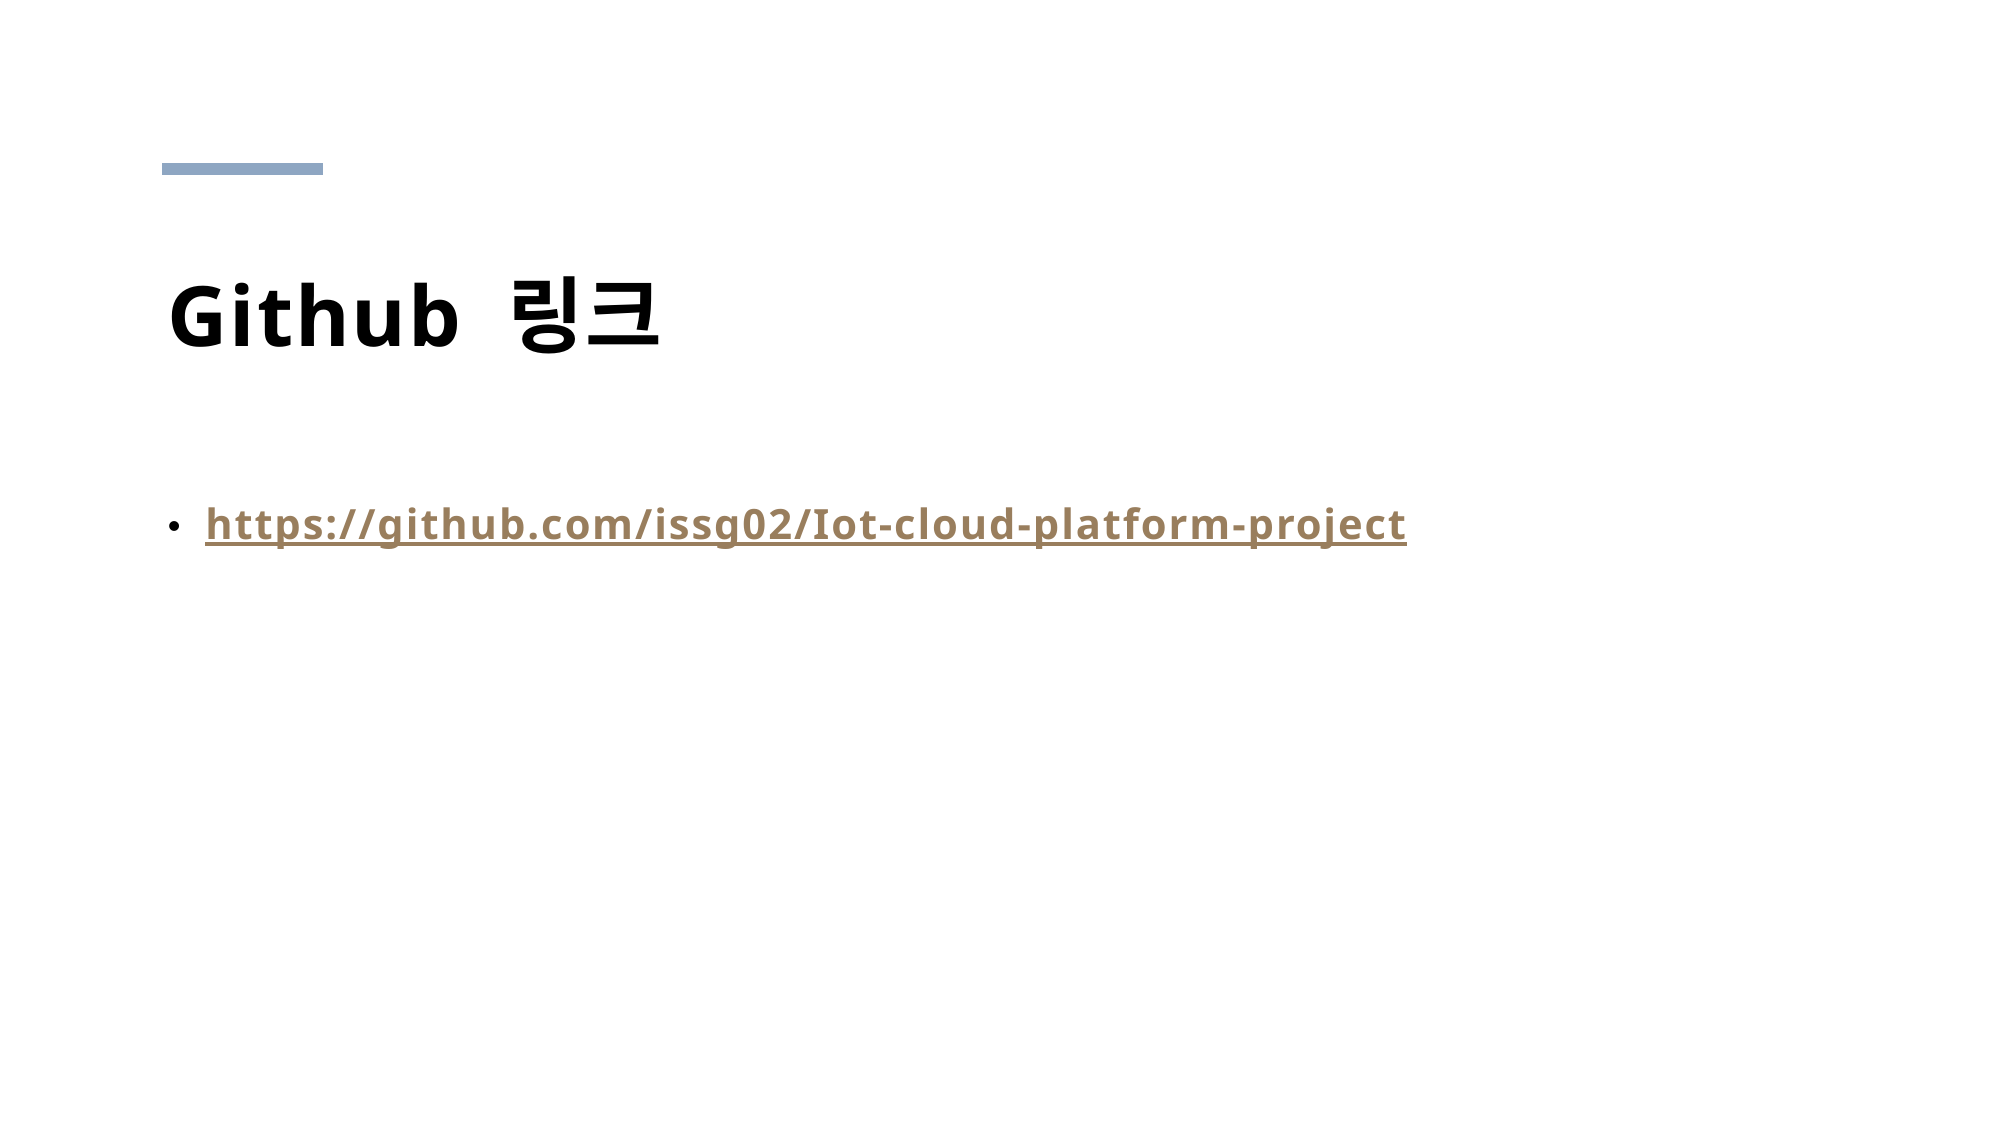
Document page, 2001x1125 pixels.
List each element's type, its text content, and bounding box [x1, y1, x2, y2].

list https://github.com/issg02/Iot-cloud-platform-project [150, 468, 1850, 975]
title Github 링크 [150, 224, 1850, 441]
